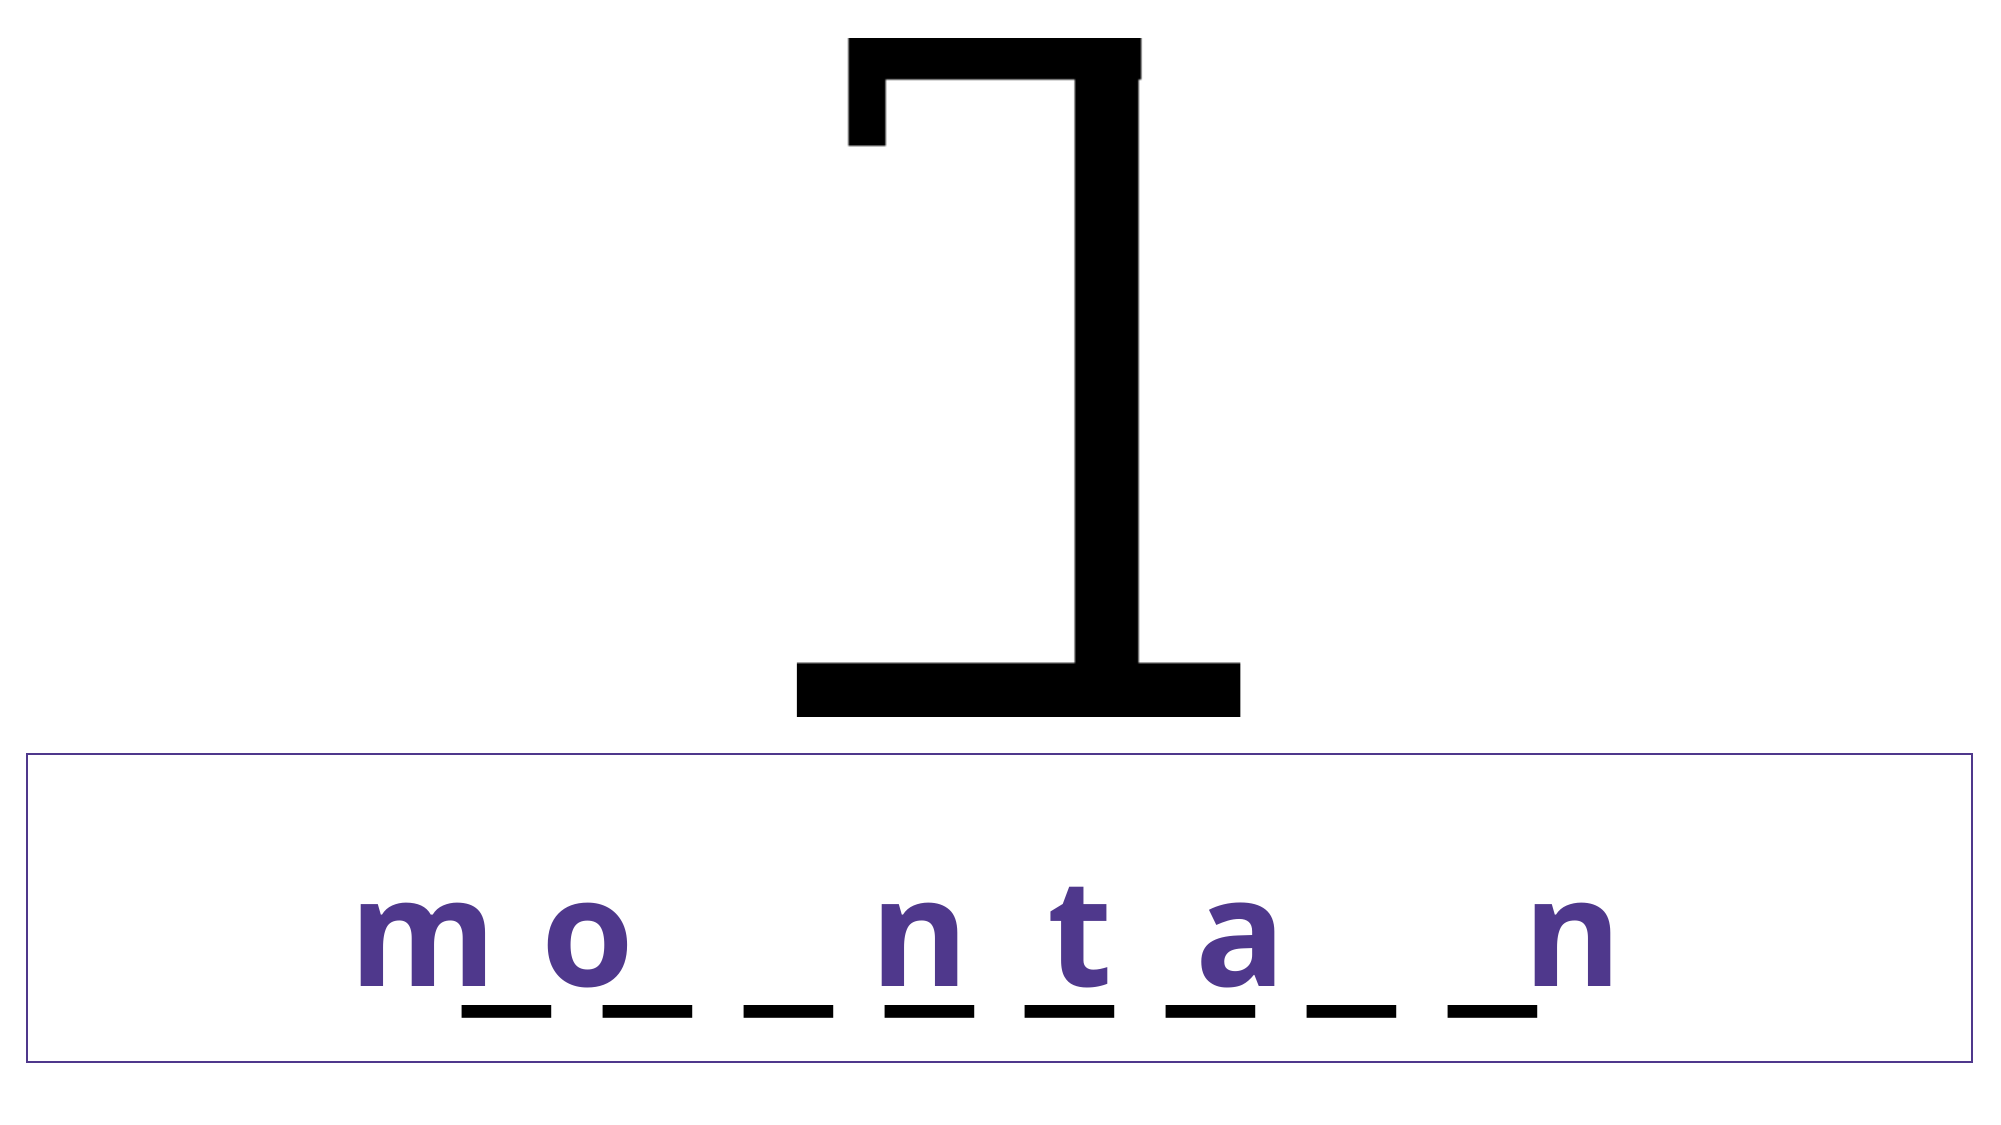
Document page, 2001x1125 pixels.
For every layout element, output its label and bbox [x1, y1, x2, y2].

text_box [27, 753, 1973, 1062]
picture [796, 38, 1241, 717]
